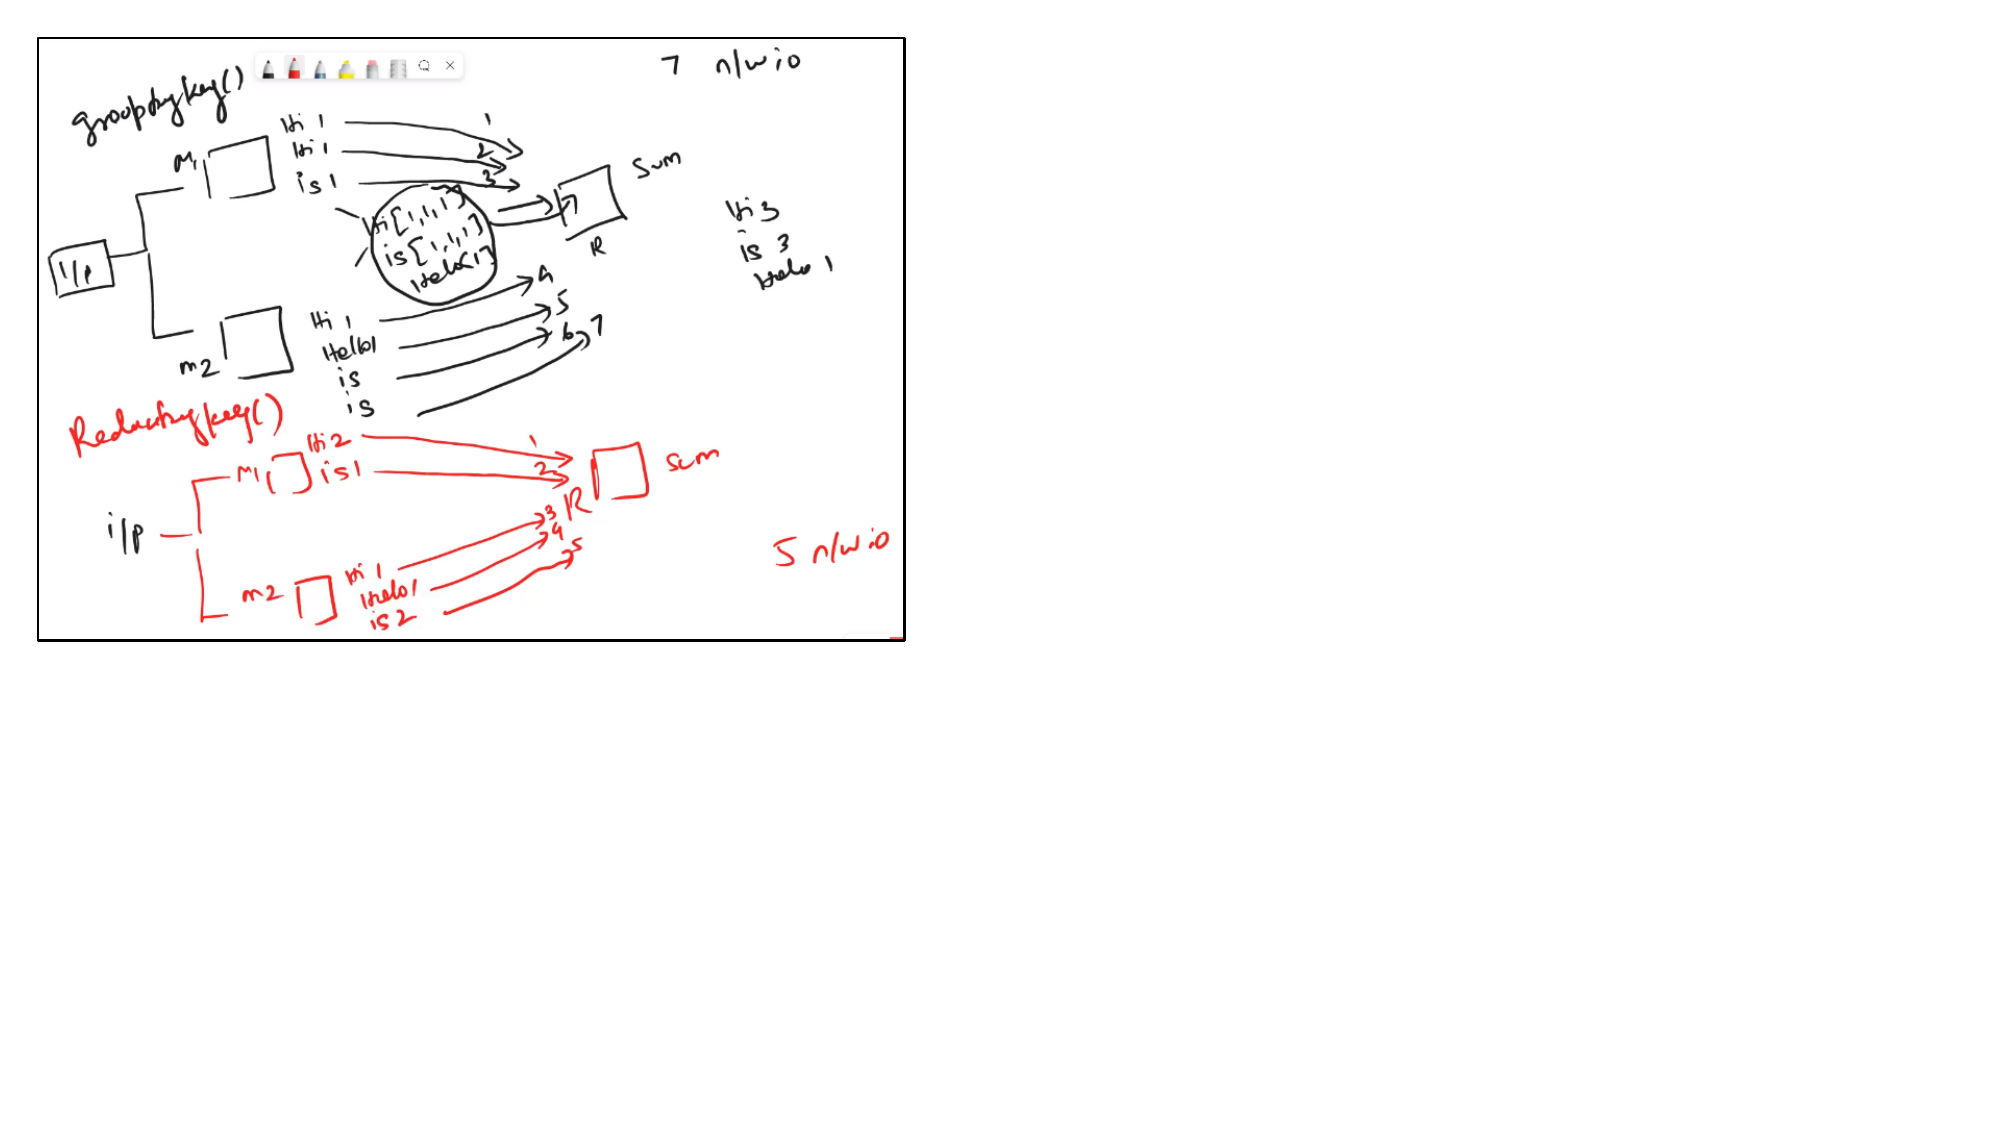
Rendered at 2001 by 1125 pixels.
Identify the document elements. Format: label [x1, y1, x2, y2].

picture [39, 39, 904, 640]
